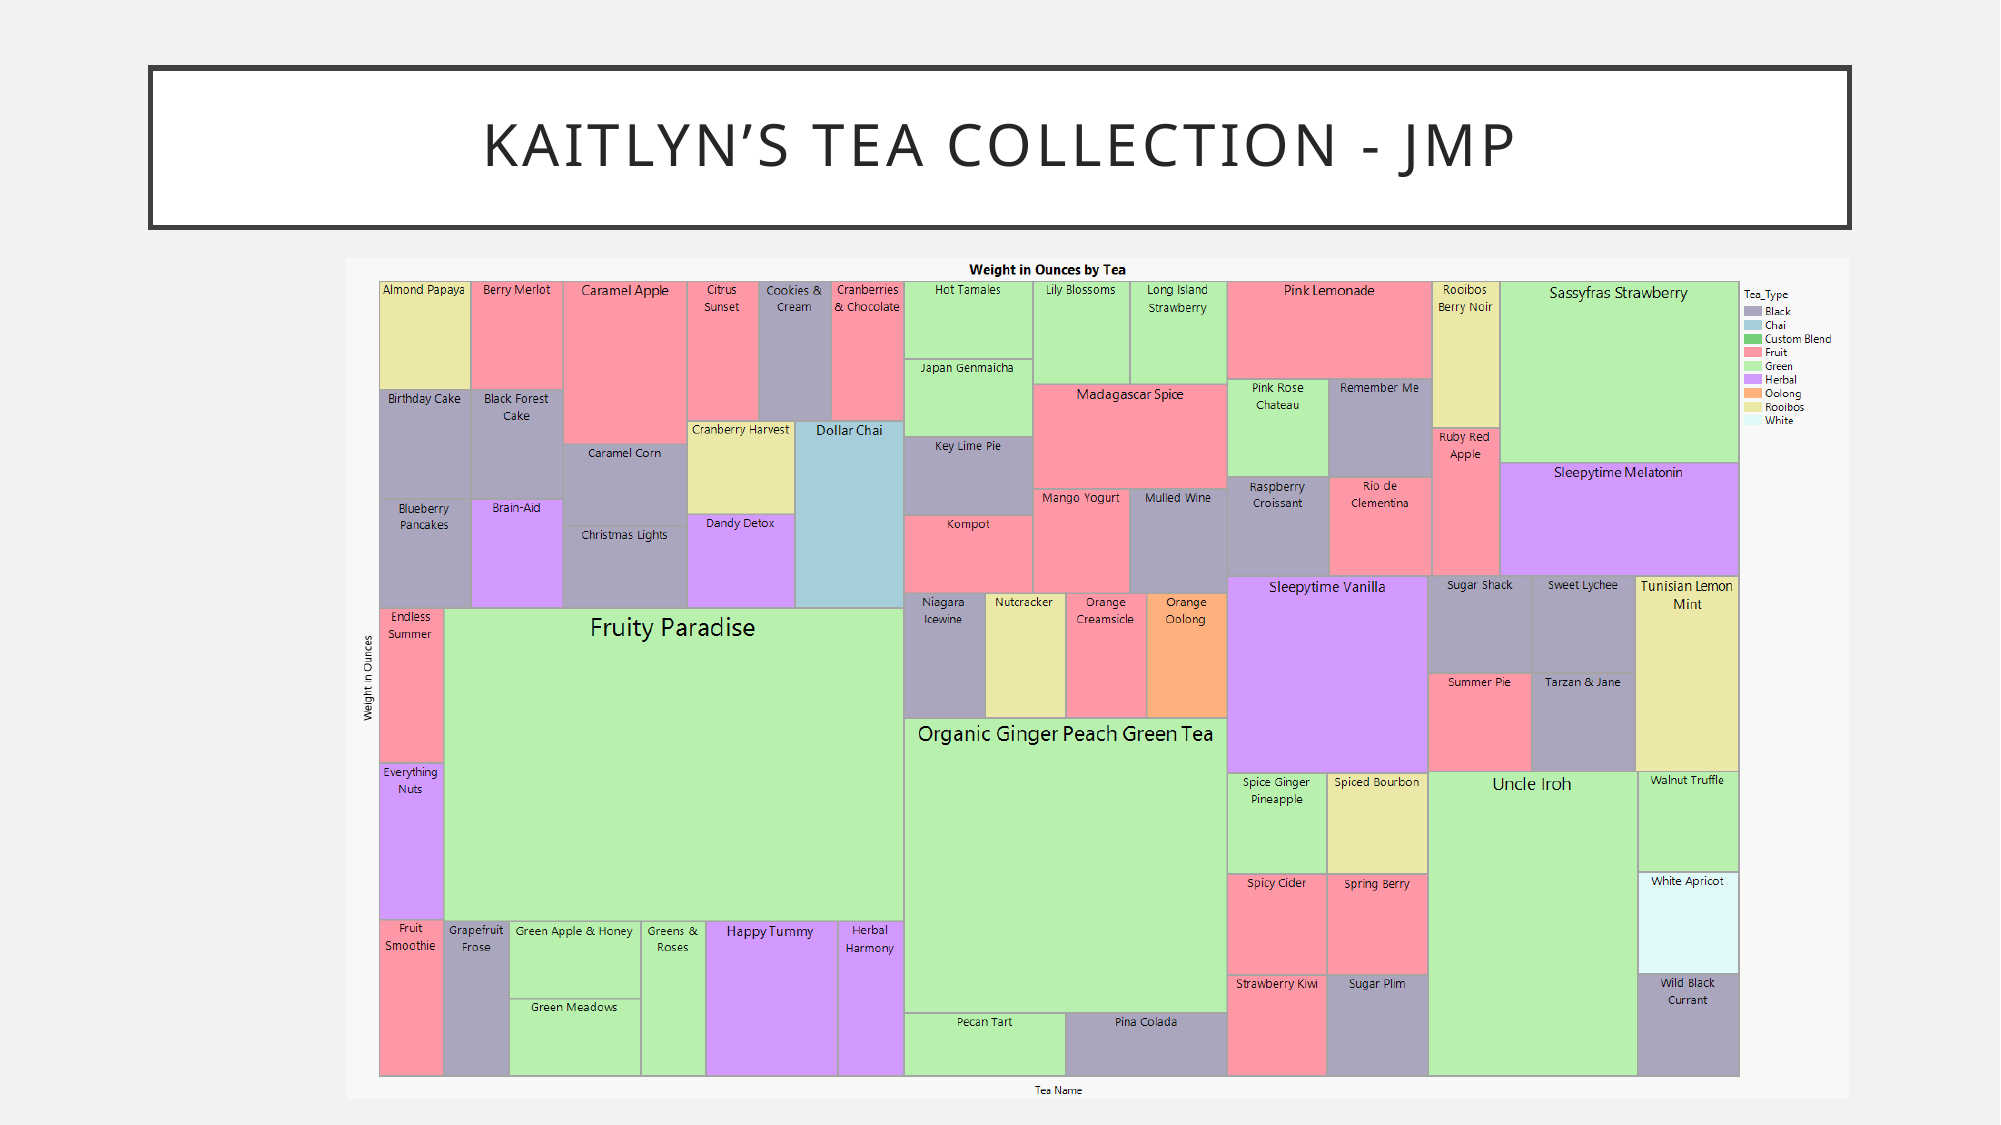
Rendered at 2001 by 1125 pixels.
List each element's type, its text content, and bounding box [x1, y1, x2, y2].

picture [345, 258, 1850, 1099]
title Kaitlyn’s Tea Collection - JMP [148, 65, 1852, 230]
